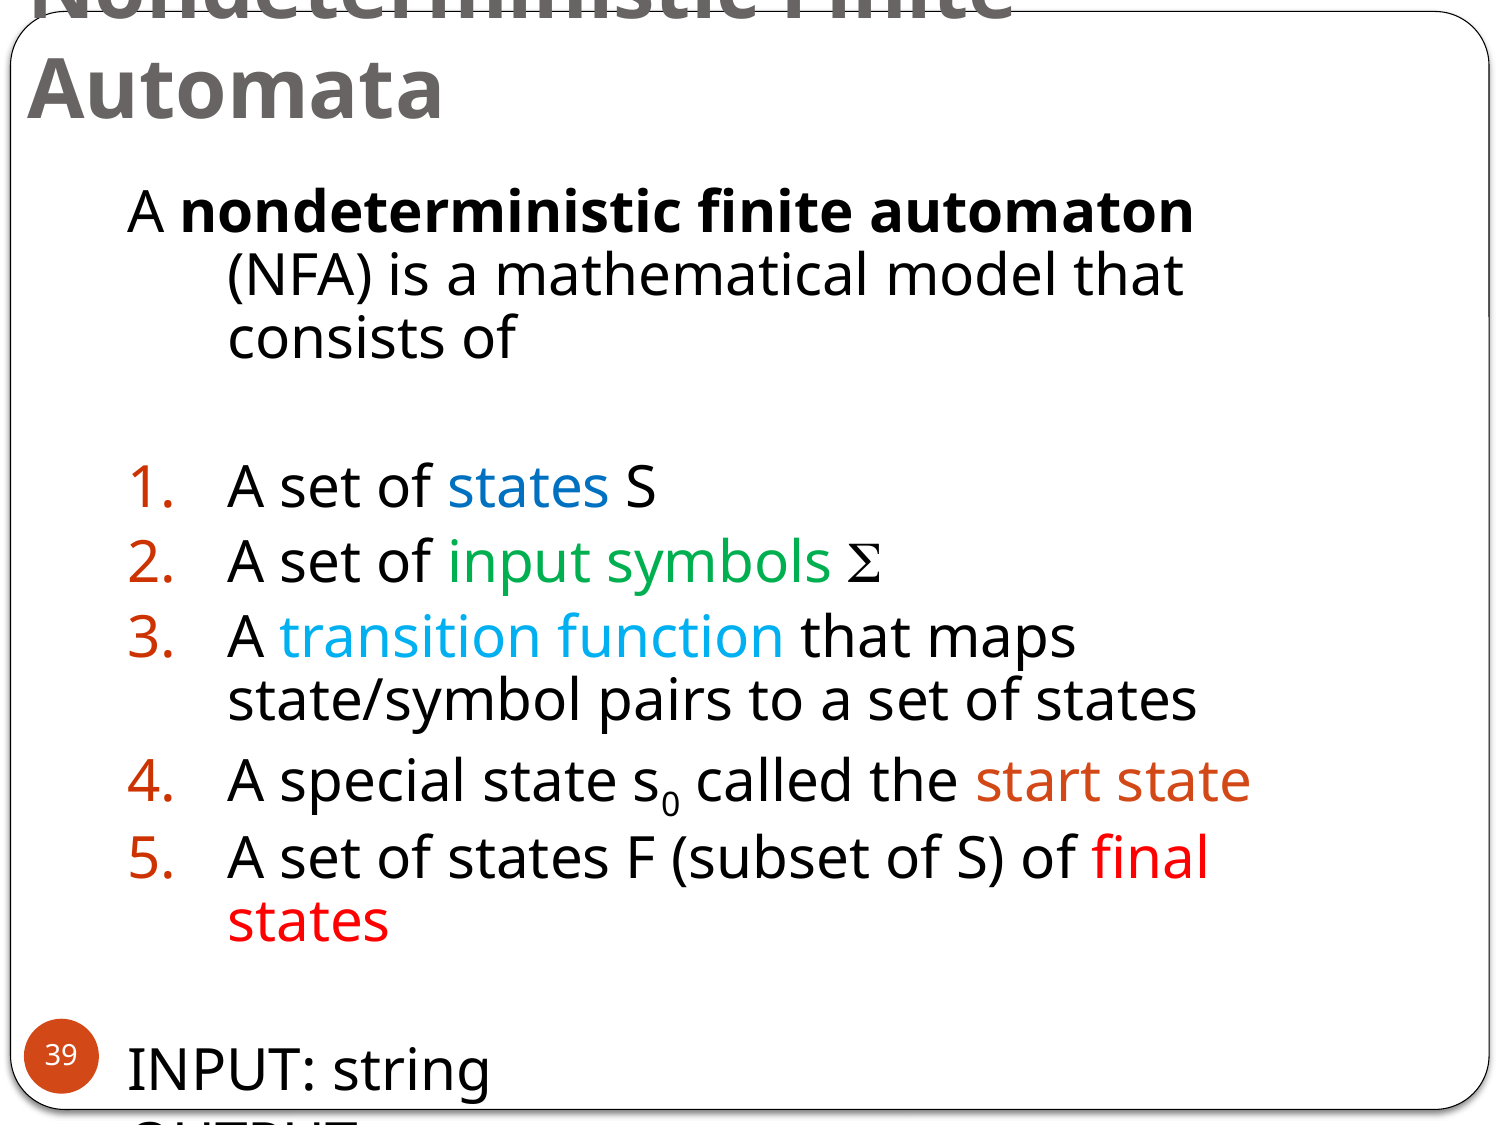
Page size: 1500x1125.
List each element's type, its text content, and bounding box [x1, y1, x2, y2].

slide_number 39 [23, 1027, 94, 1094]
text_box A nondeterministic finite automaton (NFA) is a mathematical model that consists of A set of states S A set of input symbols S A transition function that maps state/symbol pairs to a set of states A special state s0 called the start state A set of states F (subset of S) of final states INPUT: string OUTPUT: yes or no [37, 174, 1364, 1075]
title Nondeterministic Finite Automata [12, 12, 1375, 150]
